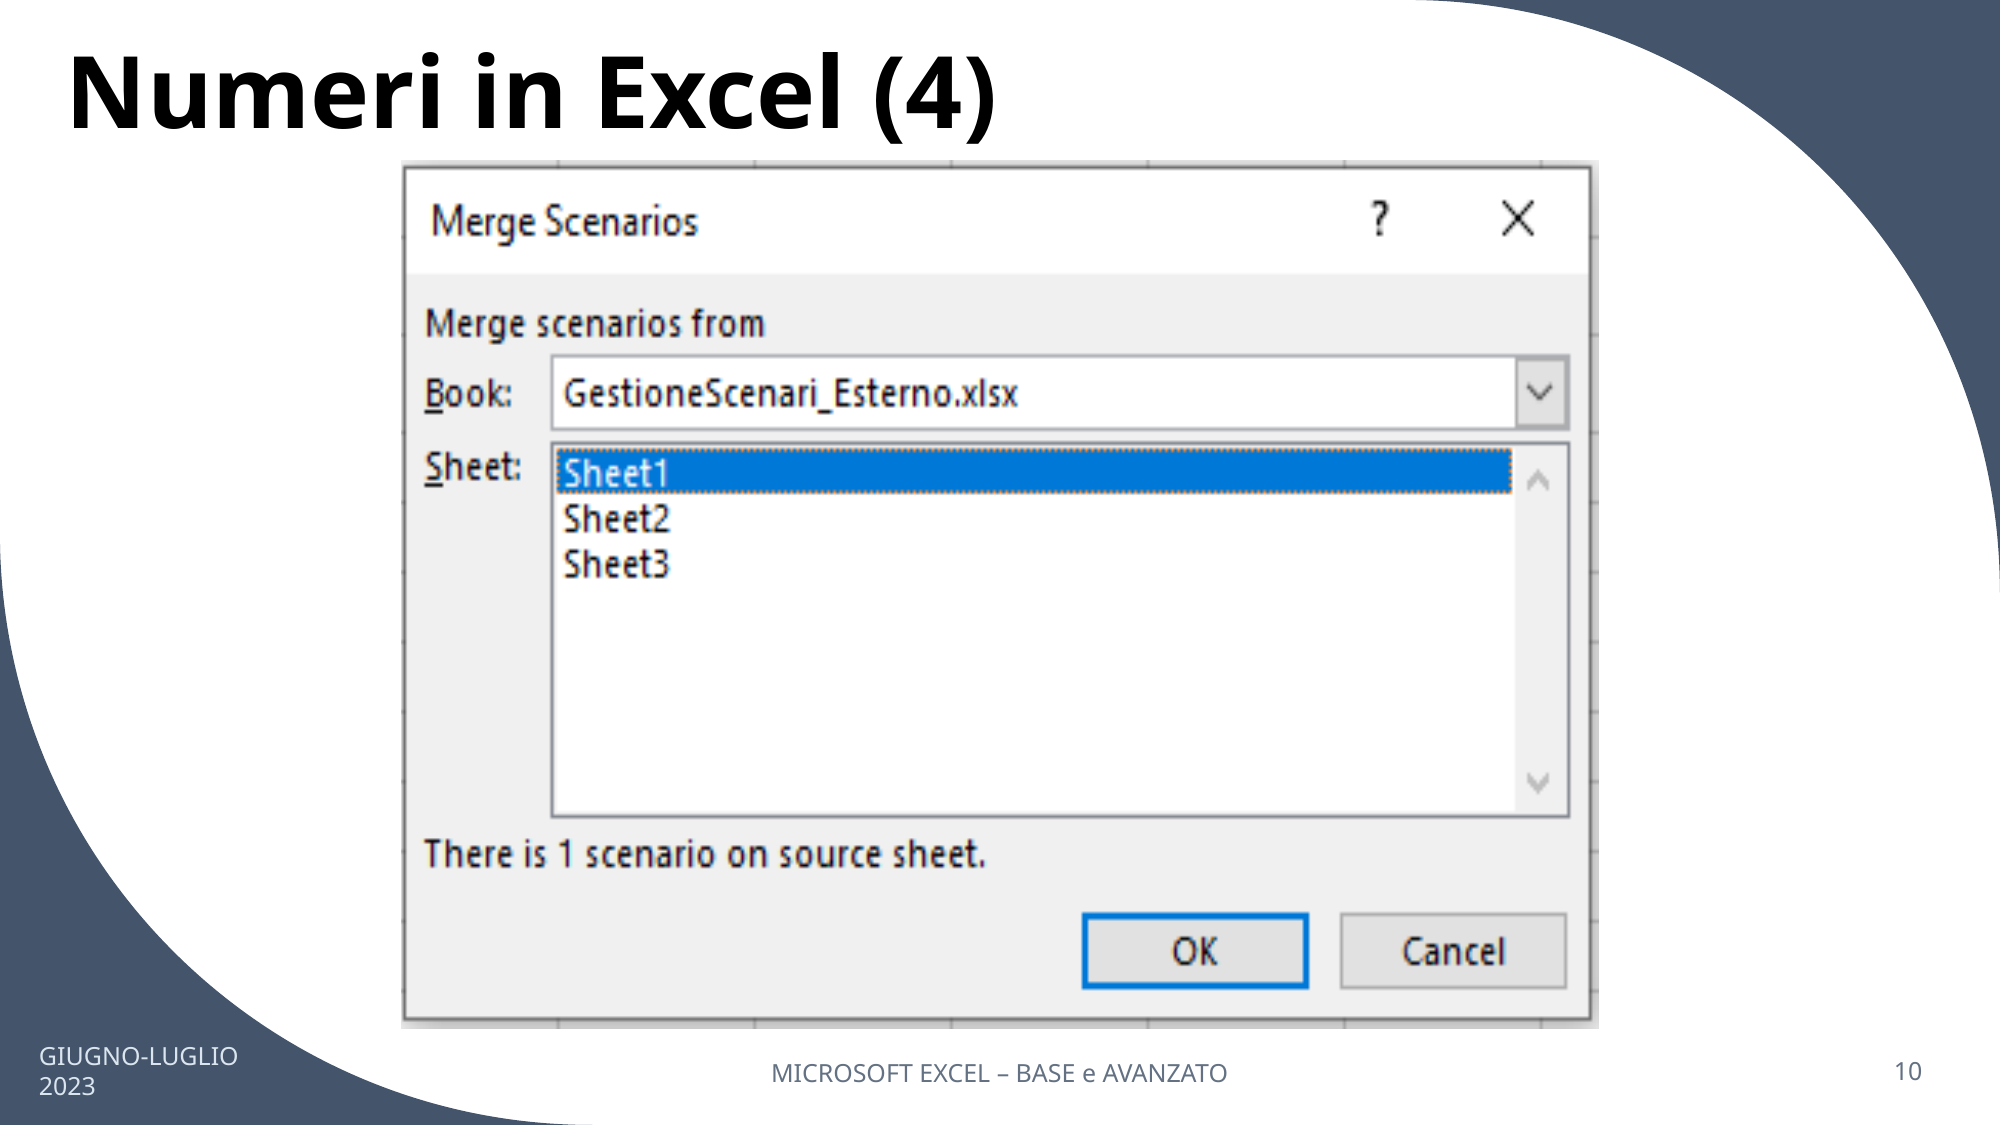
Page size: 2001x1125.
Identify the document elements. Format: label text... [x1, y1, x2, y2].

footer MICROSOFT EXCEL – BASE e AVANZATO [662, 1042, 1338, 1103]
slide_number 10 [1665, 1042, 1938, 1103]
slide_number GIUGNO-LUGLIO 2023 [23, 1040, 304, 1101]
picture [401, 160, 1599, 1029]
title Numeri in Excel (4) [50, 0, 1722, 158]
